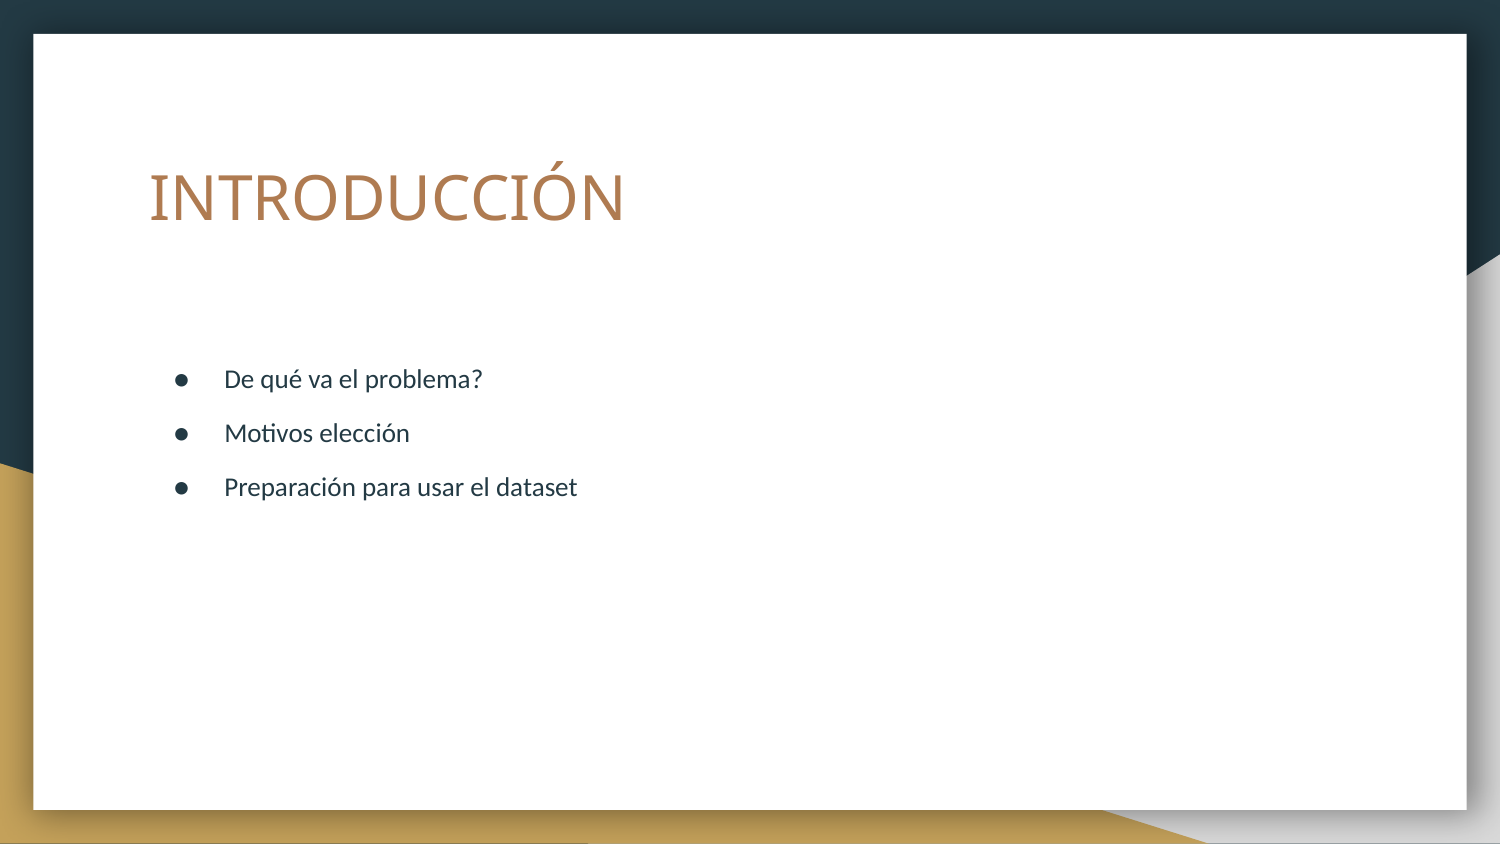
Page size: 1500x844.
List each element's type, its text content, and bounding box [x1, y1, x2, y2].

list De qué va el problema? Motivos elección Preparación para usar el dataset [134, 326, 1366, 729]
title INTRODUCCIÓN [134, 138, 1366, 296]
